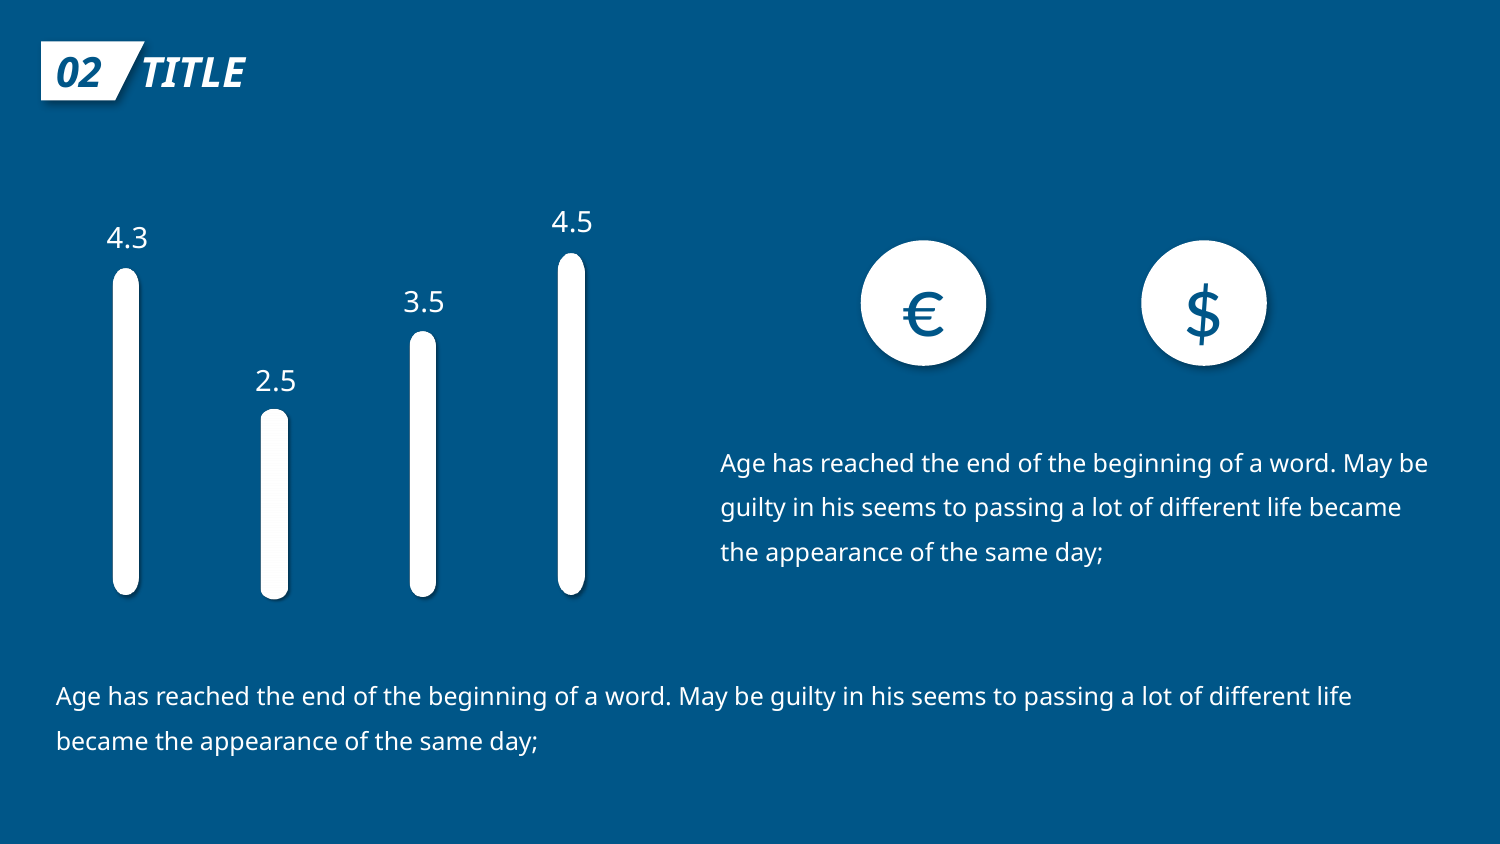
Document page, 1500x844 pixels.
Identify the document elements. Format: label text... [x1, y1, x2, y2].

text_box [40, 37, 263, 104]
text_box Age has reached the end of the beginning of a word. May be guilty in his seems to passing a lot of different life became the appearance of the same day; [41, 658, 1459, 763]
chart [40, 200, 660, 613]
text_box $ [1139, 238, 1269, 368]
text_box Age has reached the end of the beginning of a word. May be guilty in his seems to passing a lot of different life became the appearance of the same day; [705, 424, 1459, 575]
text_box € [858, 238, 989, 368]
